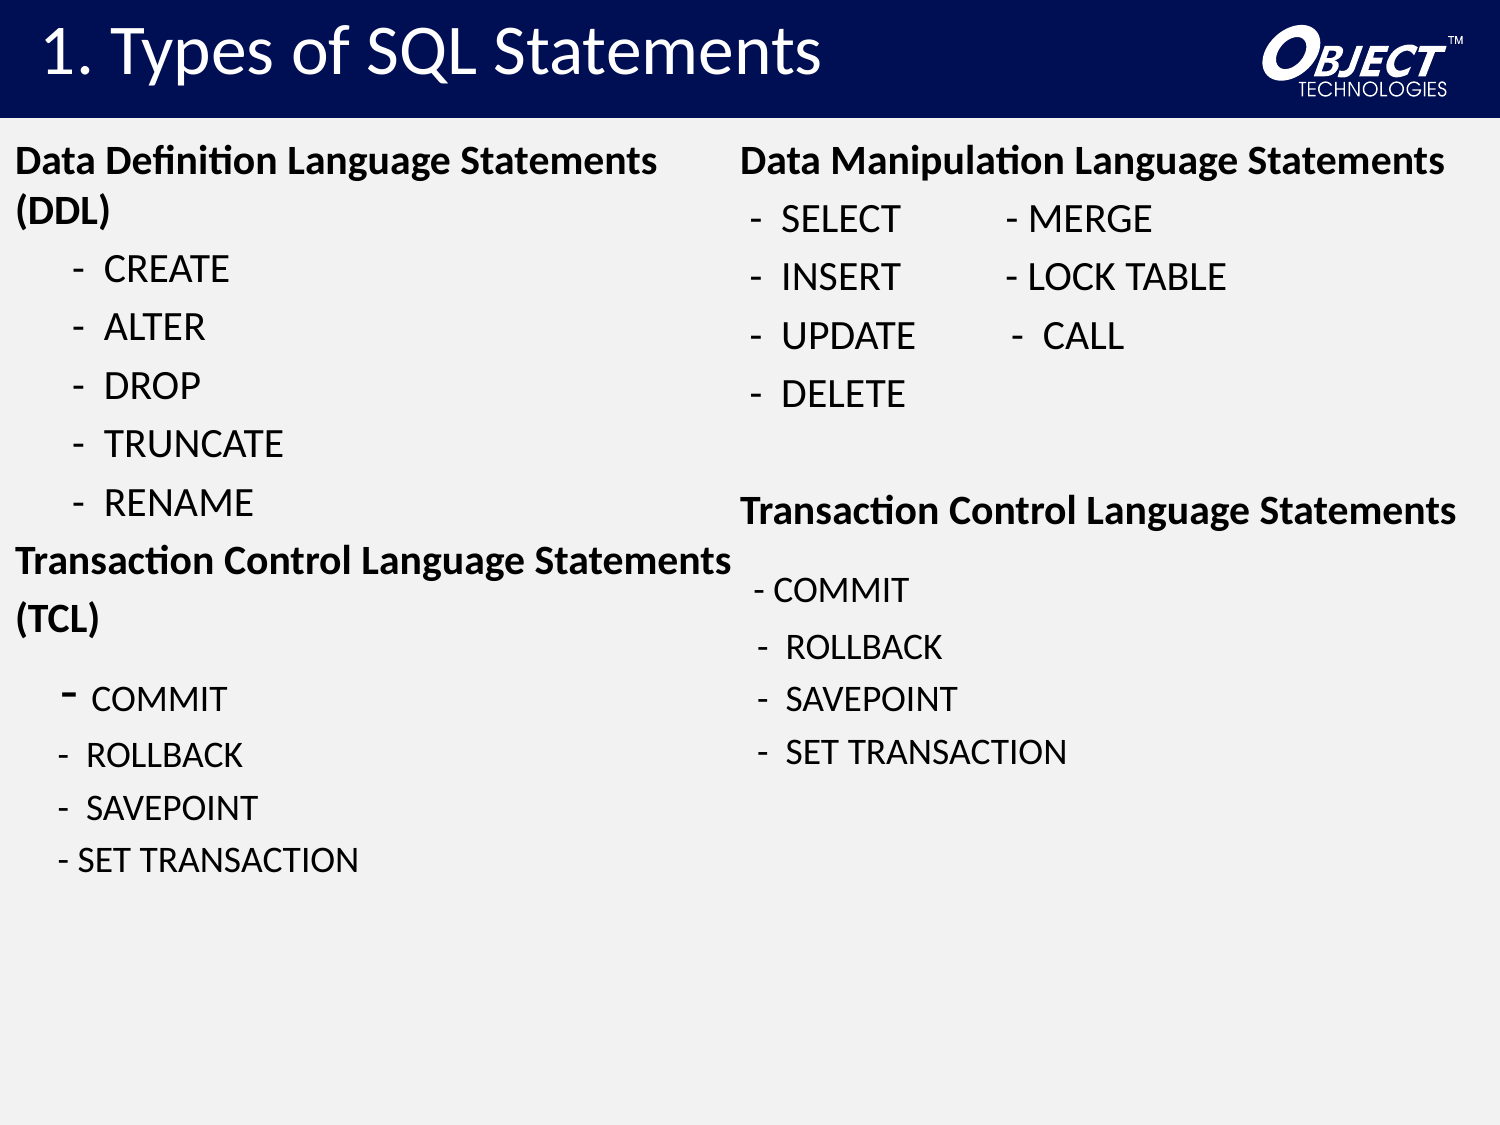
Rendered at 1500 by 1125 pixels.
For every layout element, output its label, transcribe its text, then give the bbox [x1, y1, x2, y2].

list Data Definition Language Statements (DDL) - CREATE - ALTER - DROP - TRUNCATE - RENAME Transaction Control Language Statements (TCL) - COMMIT - ROLLBACK - SAVEPOINT - SET TRANSACTION [0, 125, 750, 1125]
list Data Manipulation Language Statements - SELECT - MERGE - INSERT - LOCK TABLE - UPDATE - CALL - DELETE Transaction Control Language Statements - COMMIT - ROLLBACK - SAVEPOINT - SET TRANSACTION [725, 125, 1488, 1107]
title 1. Types of SQL Statements [24, 12, 1425, 100]
